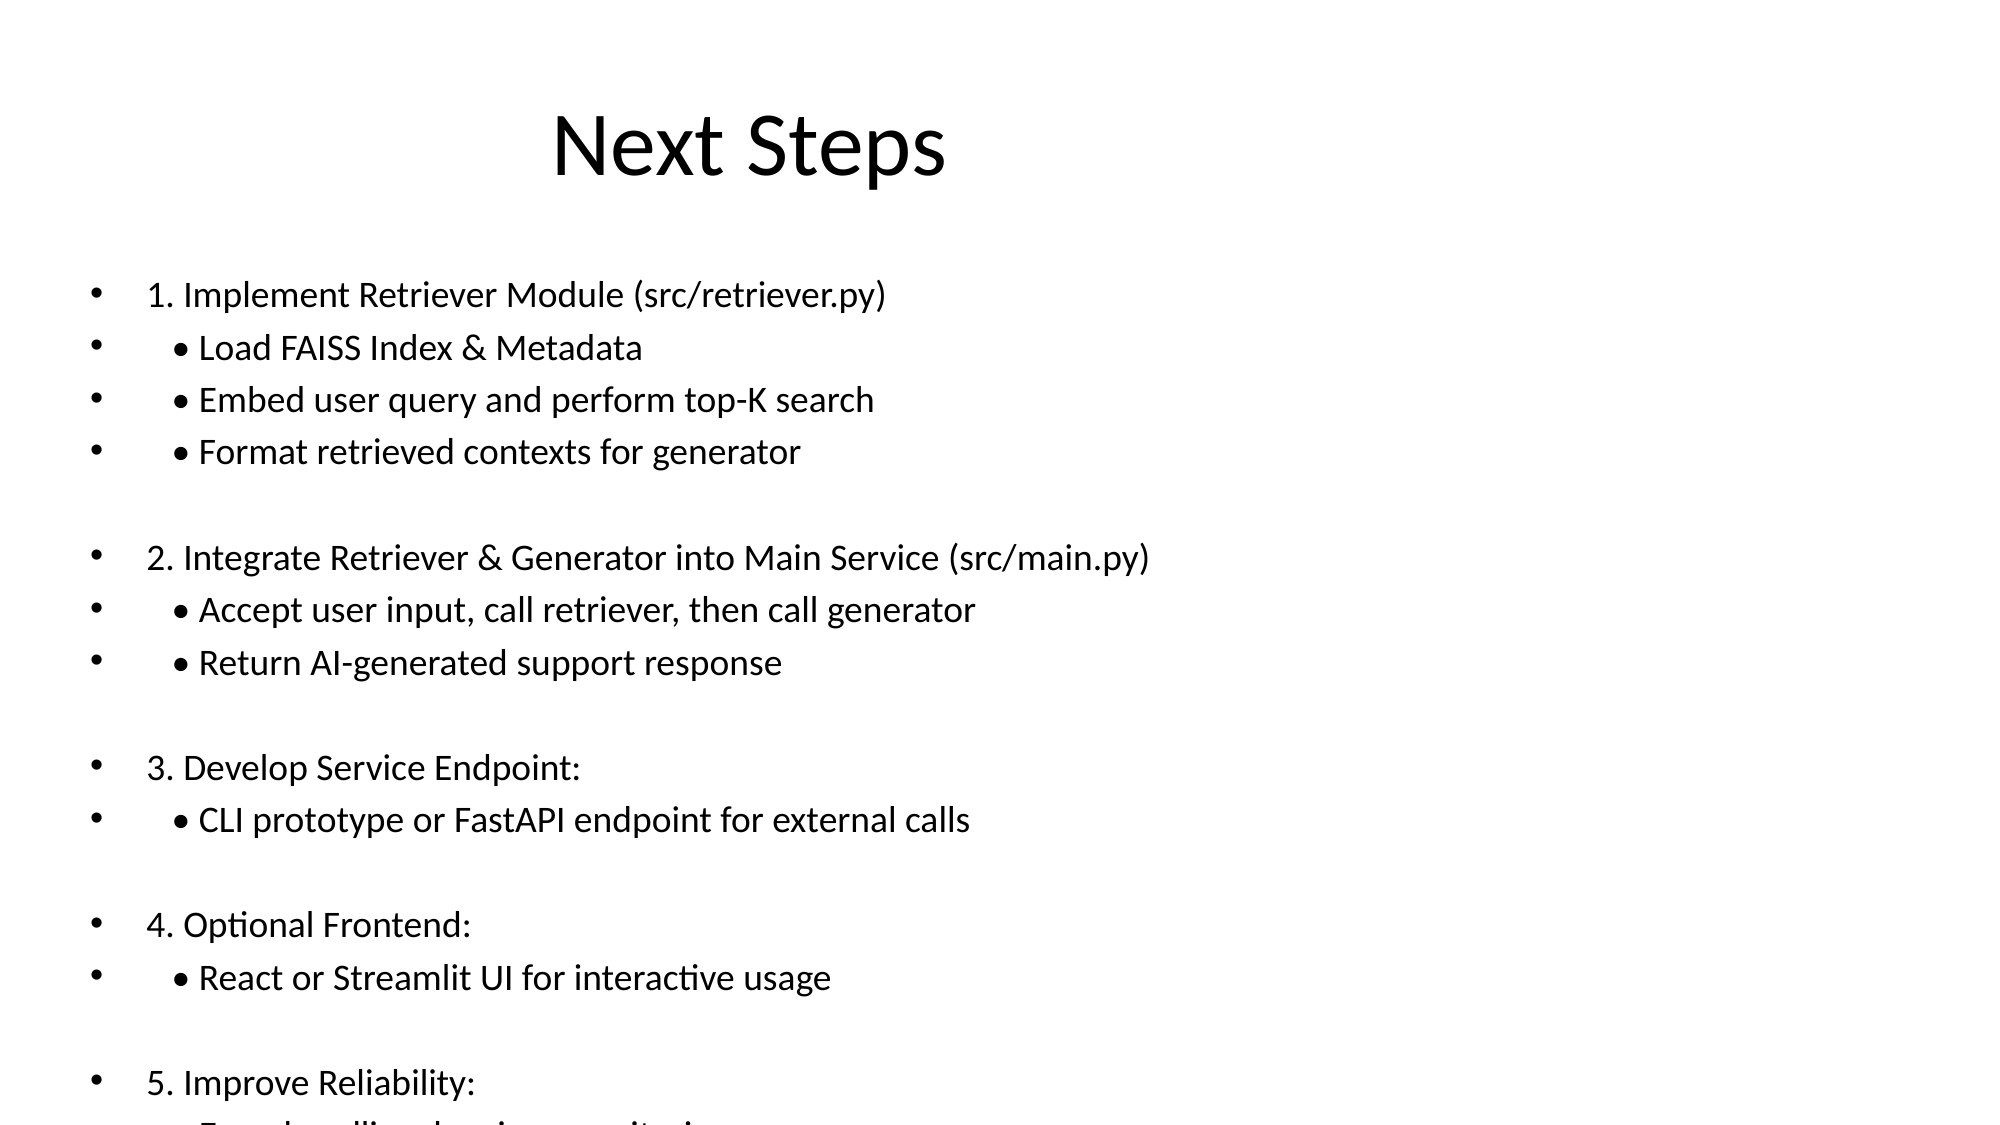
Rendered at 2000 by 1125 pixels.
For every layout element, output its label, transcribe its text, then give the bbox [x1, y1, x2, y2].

title Next Steps [75, 45, 1425, 233]
list 1. Implement Retriever Module (src/retriever.py) • Load FAISS Index & Metadata • Embed user query and perform top-K search • Format retrieved contexts for generator 2. Integrate Retriever & Generator into Main Service (src/main.py) • Accept user input, call retriever, then call generator • Return AI-generated support response 3. Develop Service Endpoint: • CLI prototype or FastAPI endpoint for external calls 4. Optional Frontend: • React or Streamlit UI for interactive usage 5. Improve Reliability: • Error handling, logging, monitoring • Automated tests for each module [75, 262, 1425, 1005]
